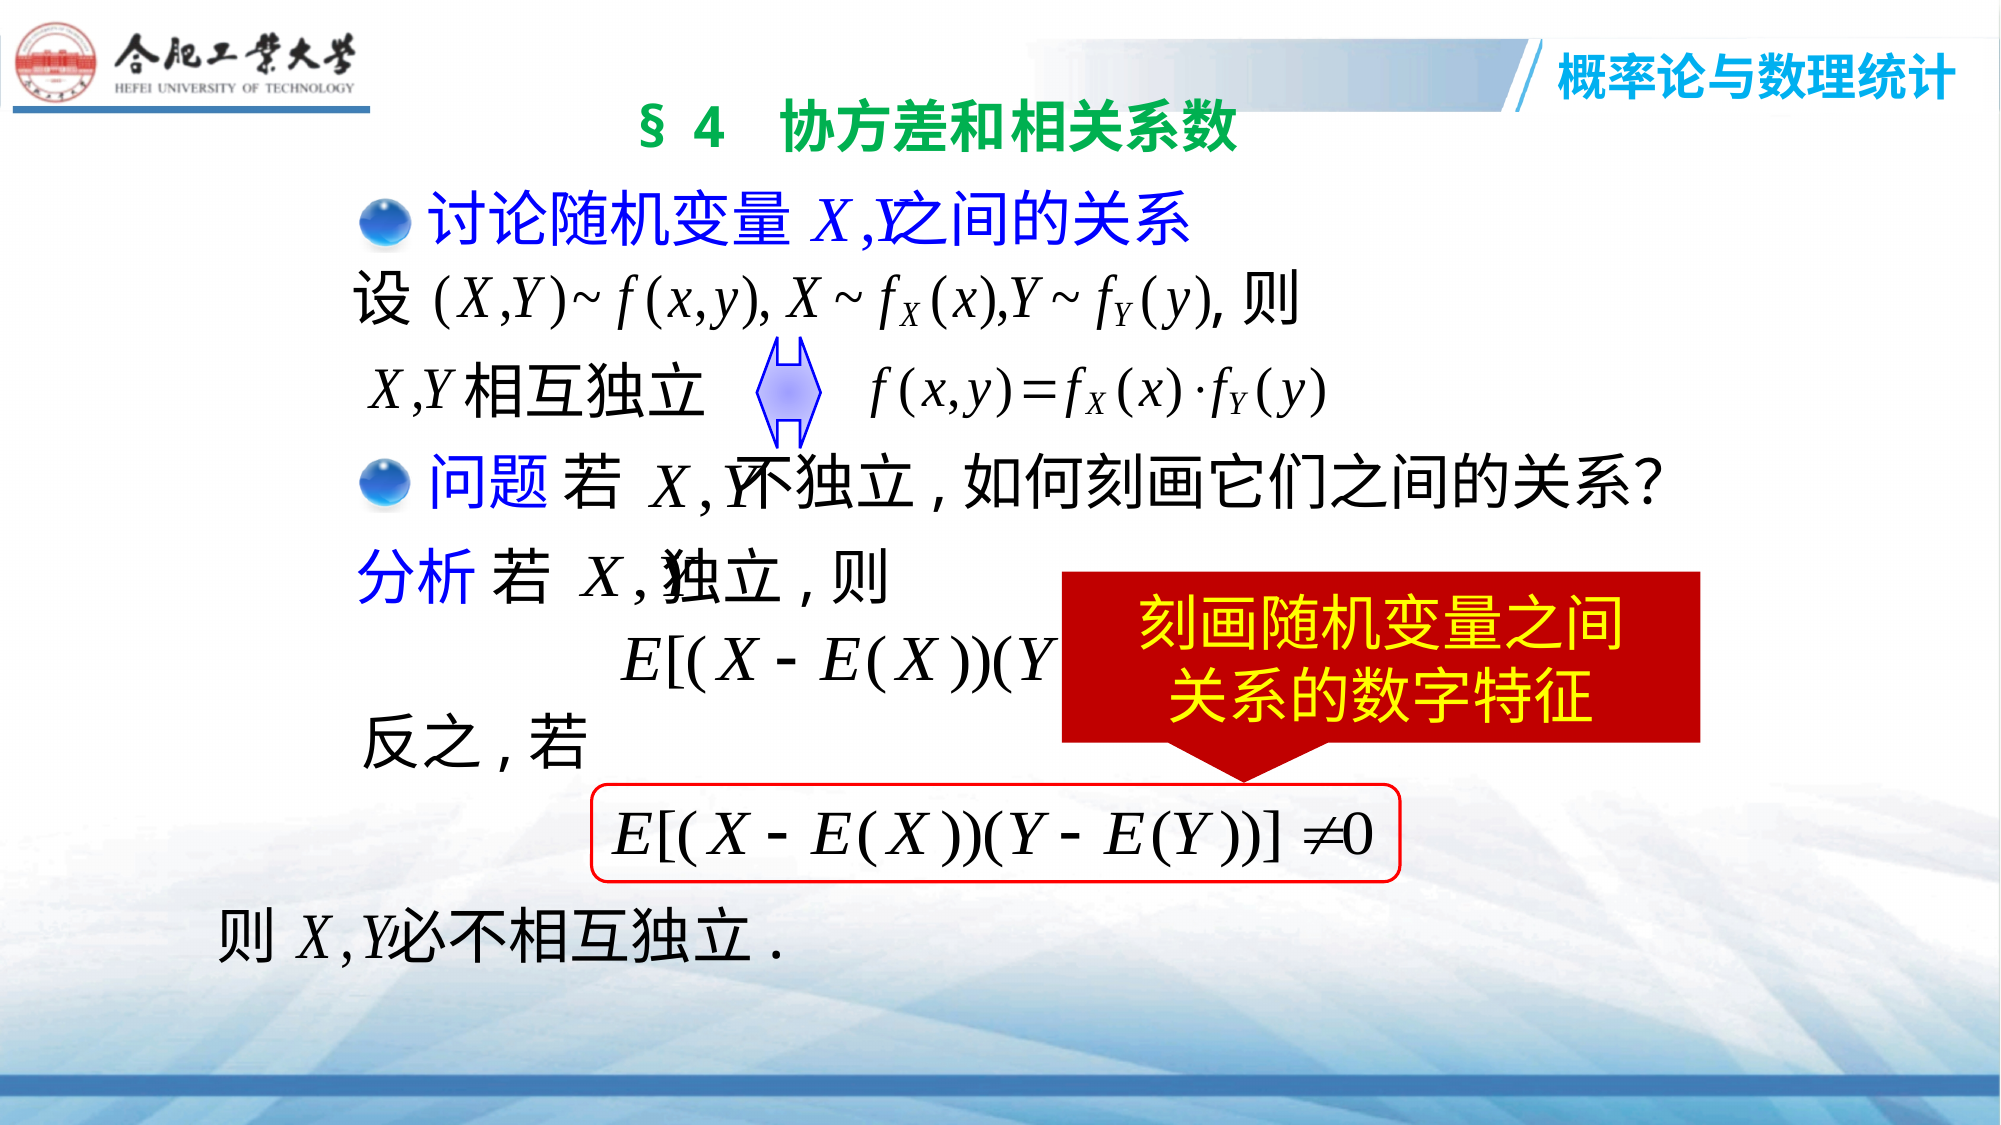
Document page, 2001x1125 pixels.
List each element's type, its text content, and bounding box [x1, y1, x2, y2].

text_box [340, 530, 1135, 620]
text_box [356, 436, 1779, 529]
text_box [336, 251, 1362, 343]
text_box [201, 889, 881, 981]
text_box 反之,若 [346, 696, 699, 784]
text_box [800, 343, 821, 436]
text_box [591, 784, 1400, 882]
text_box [239, 68, 1637, 208]
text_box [600, 796, 1385, 881]
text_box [609, 621, 1389, 707]
text_box 刻画随机变量之间 关系的数字特征 [1061, 571, 1701, 783]
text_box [852, 349, 1338, 430]
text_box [356, 208, 1344, 263]
picture [0, 0, 2001, 1125]
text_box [357, 344, 801, 434]
